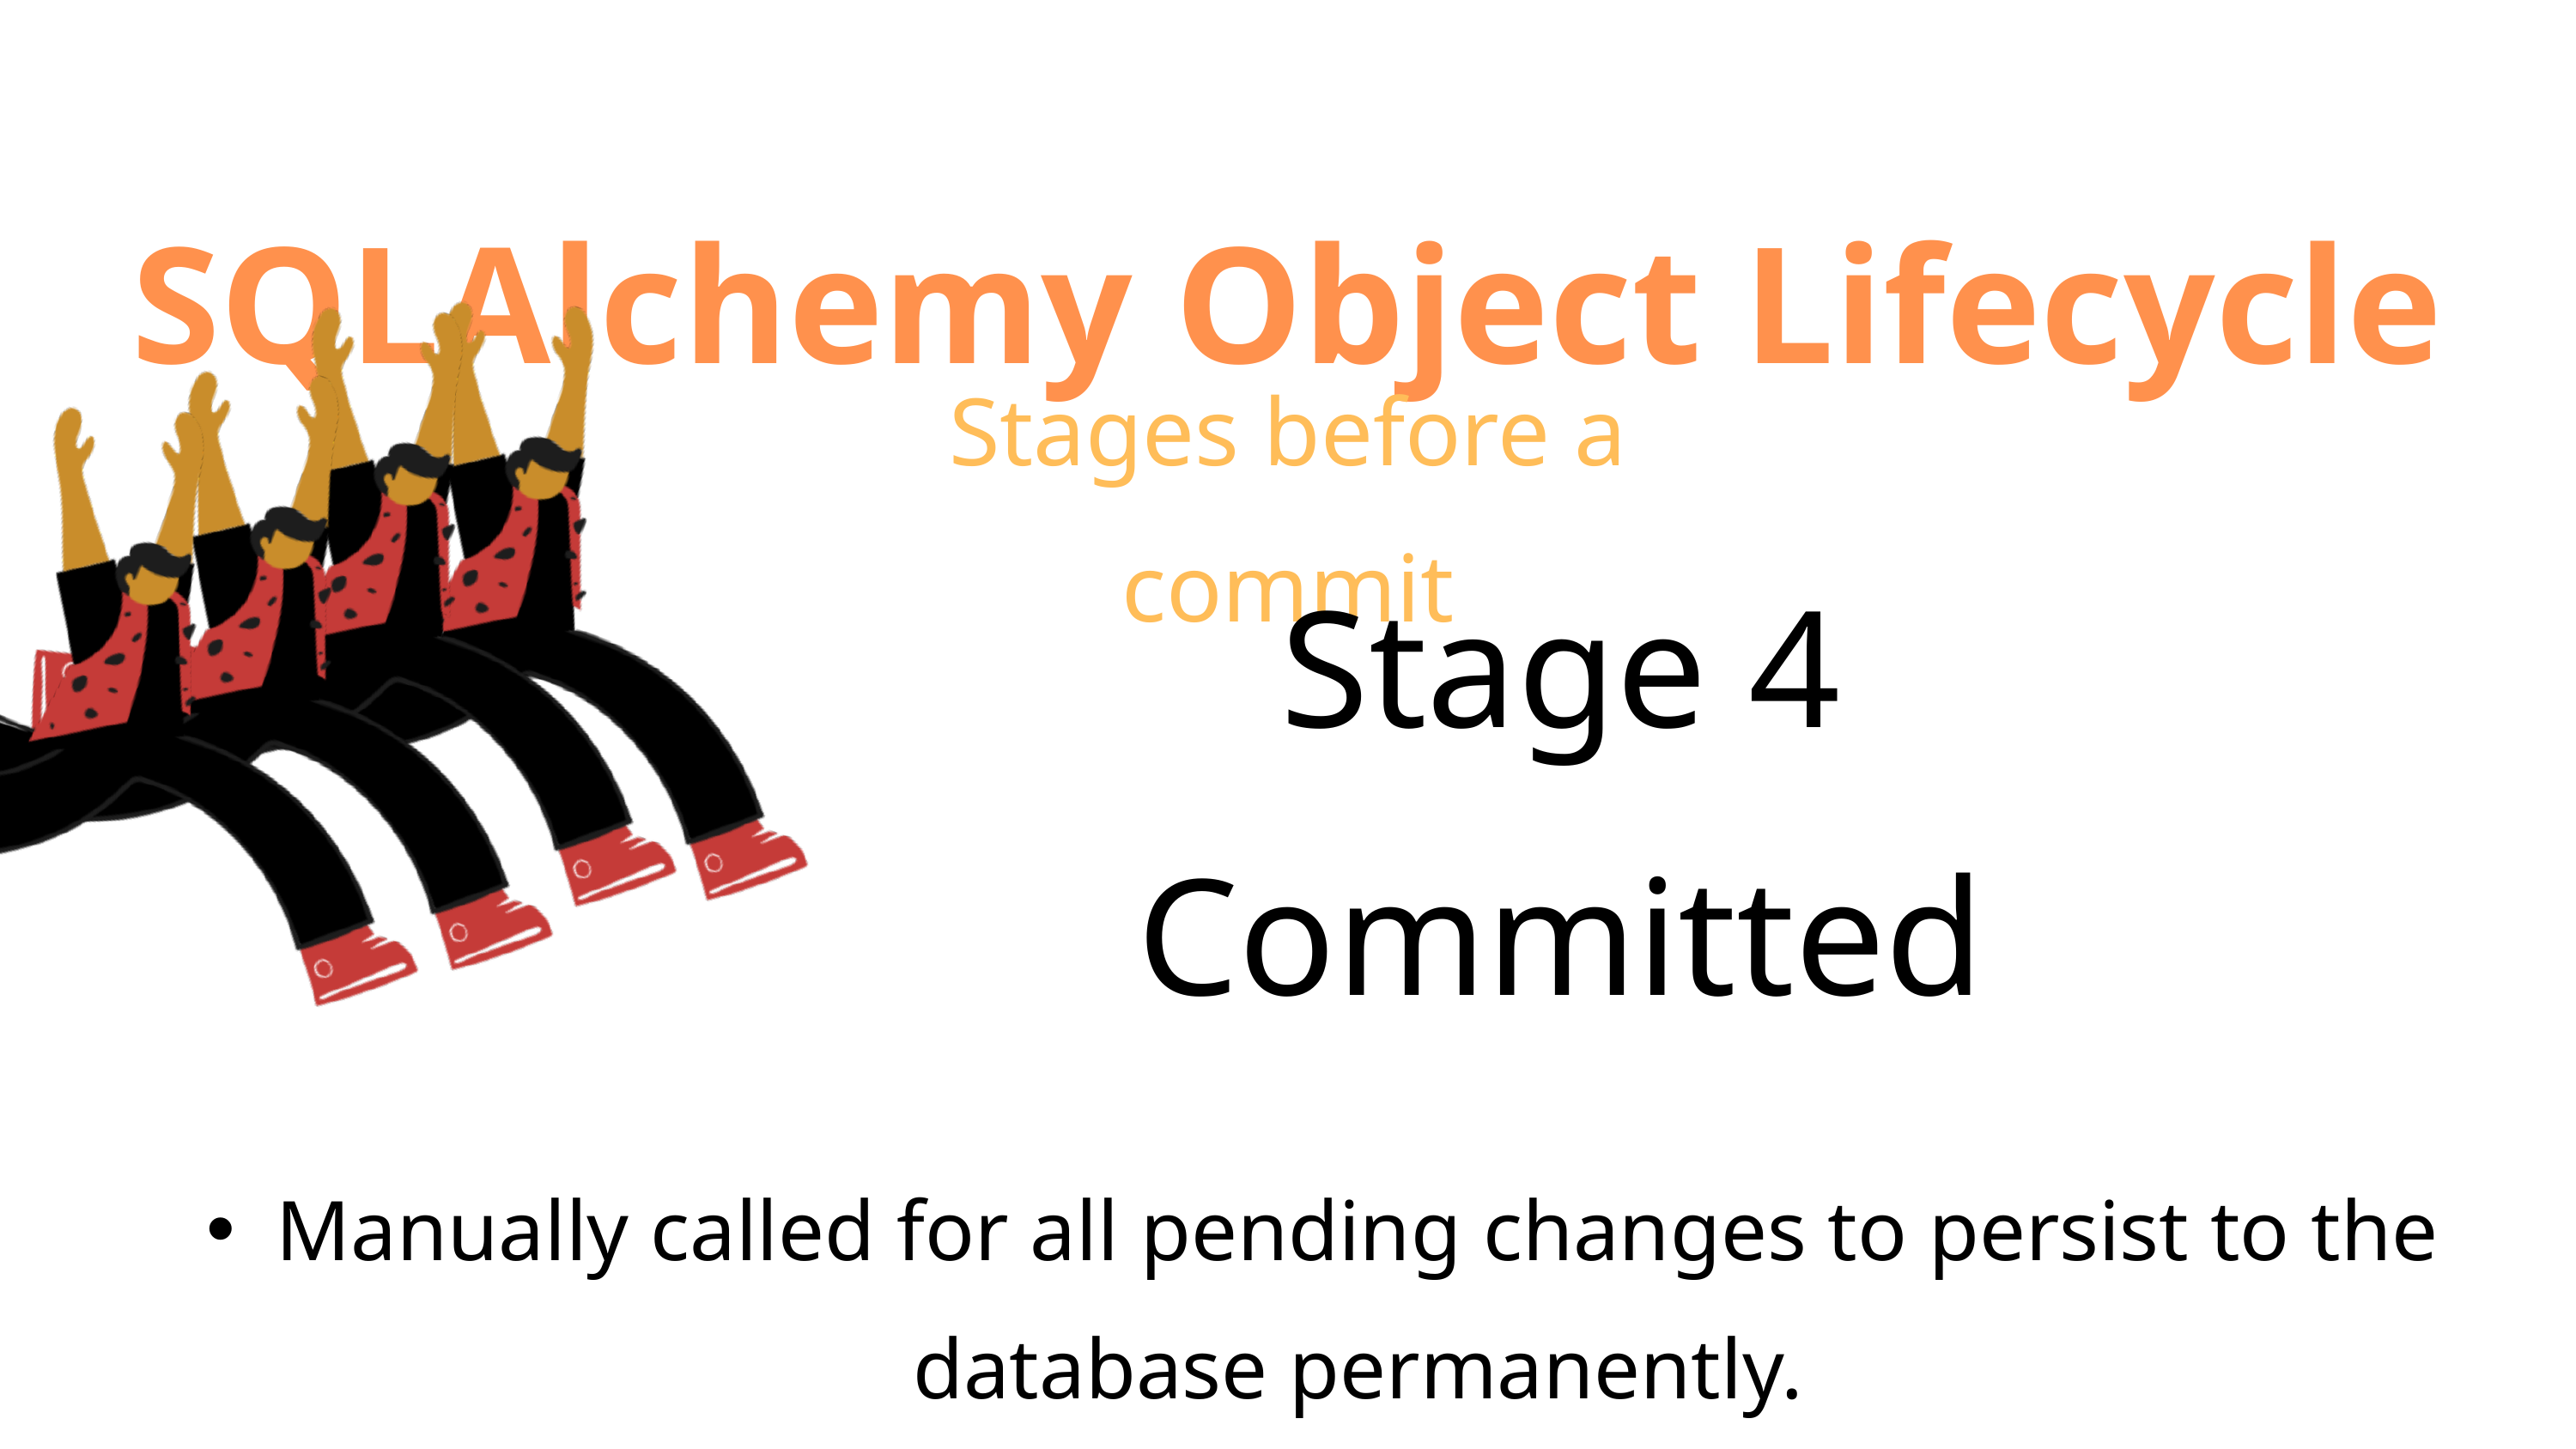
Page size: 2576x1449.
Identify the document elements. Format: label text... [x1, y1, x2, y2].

text_box Stage 4 Committed [966, 490, 2160, 1028]
text_box Manually called for all pending changes to persist to the database permanently. [27, 1139, 2549, 1416]
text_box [50, 127, 2526, 450]
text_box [0, 209, 963, 1086]
